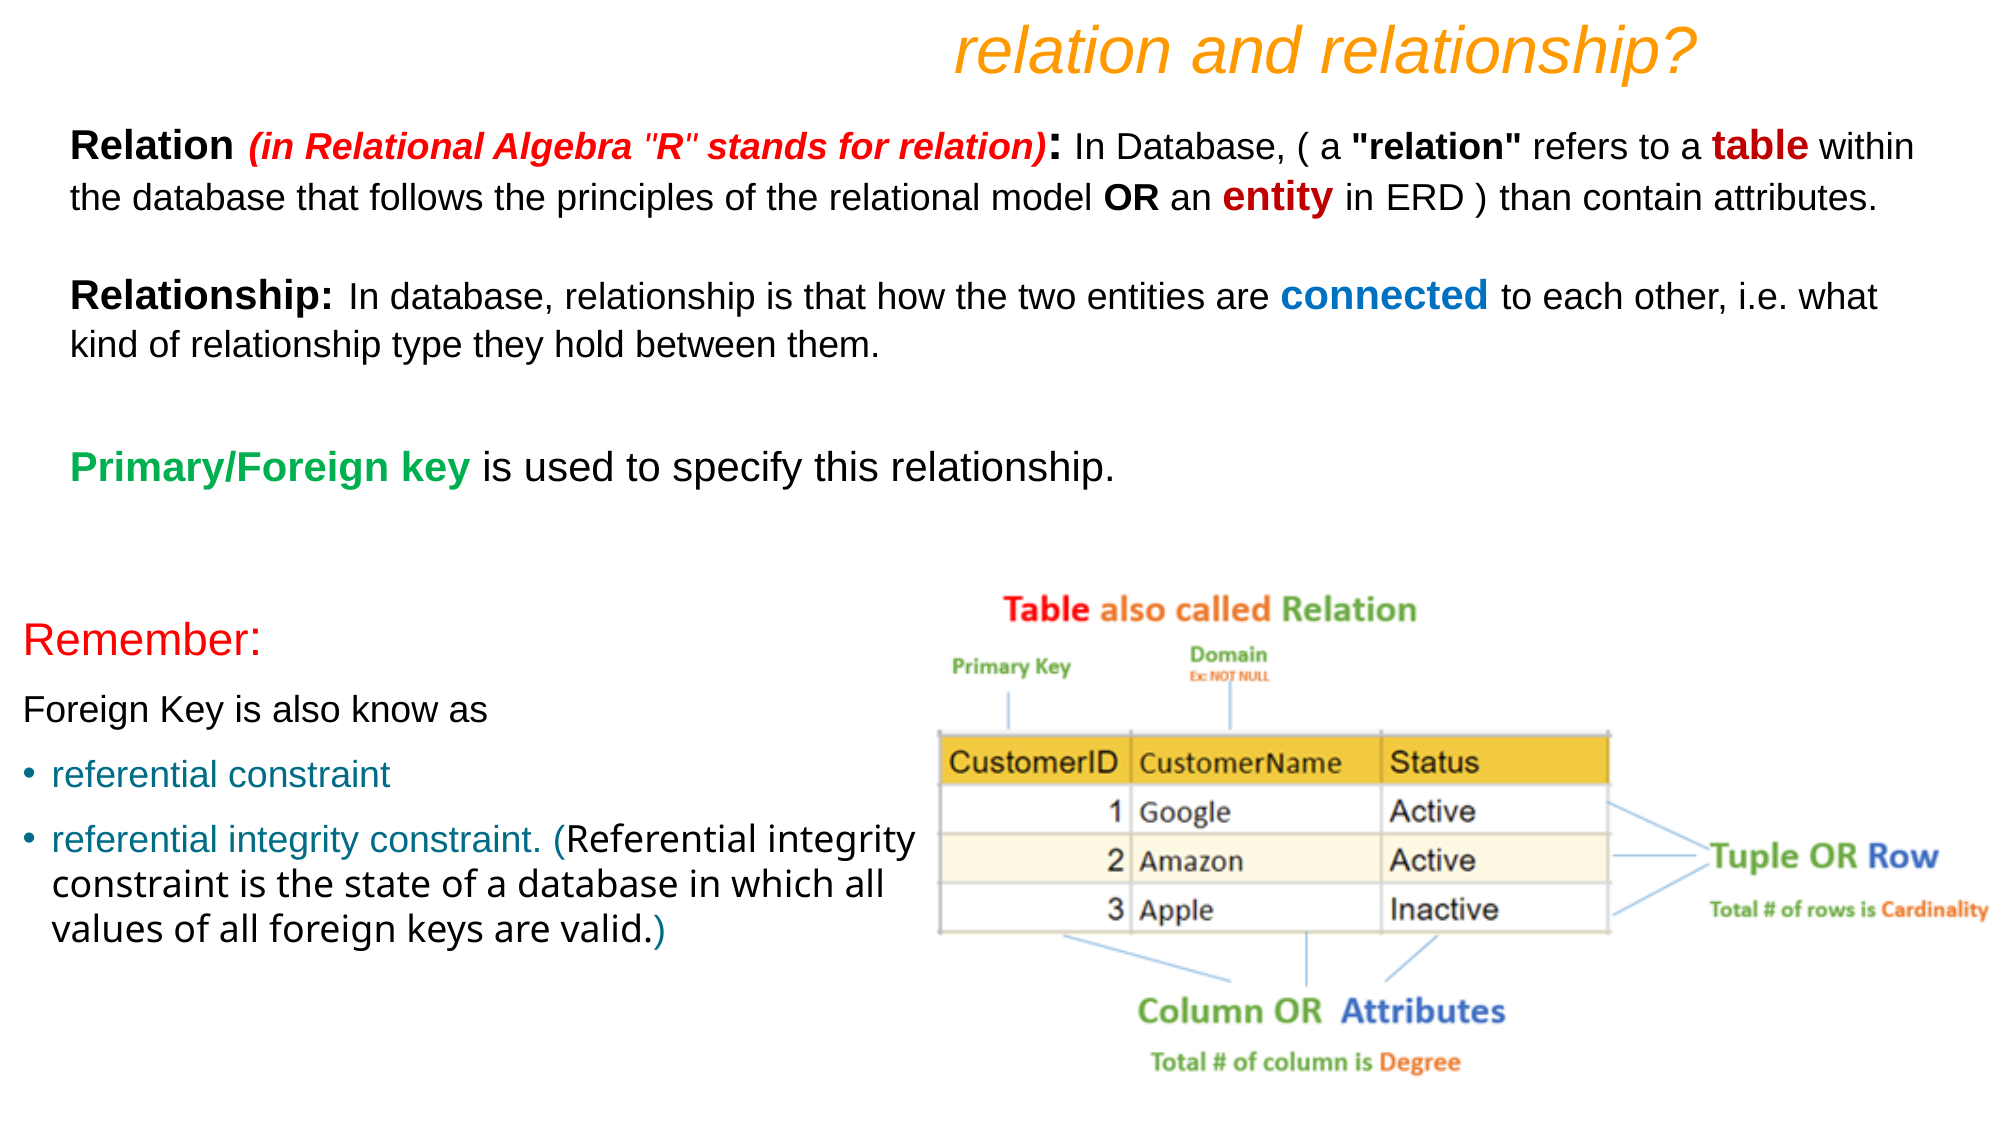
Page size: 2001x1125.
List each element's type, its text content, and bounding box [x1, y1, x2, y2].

text_box Primary/Foreign key is used to specify this relationship. [55, 432, 1139, 498]
text_box Remember: Foreign Key is also know as referential constraint referential integrity constraint. (Referential integrity constraint is the state of a database in which all values of all foreign keys are valid.) [7, 597, 914, 958]
text_box relation and relationship? [249, 0, 1750, 95]
text_box Relationship: In database, relationship is that how the two entities are connected to each other, i.e. what kind of relationship type they hold between them. [54, 252, 1934, 372]
text_box Relation (in Relational Algebra "R" stands for relation): In Database, ( a "relation" refers to a table within the database that follows the principles of the relational model OR an entity in ERD ) than contain attributes. [54, 101, 1934, 227]
picture [920, 574, 2000, 1083]
